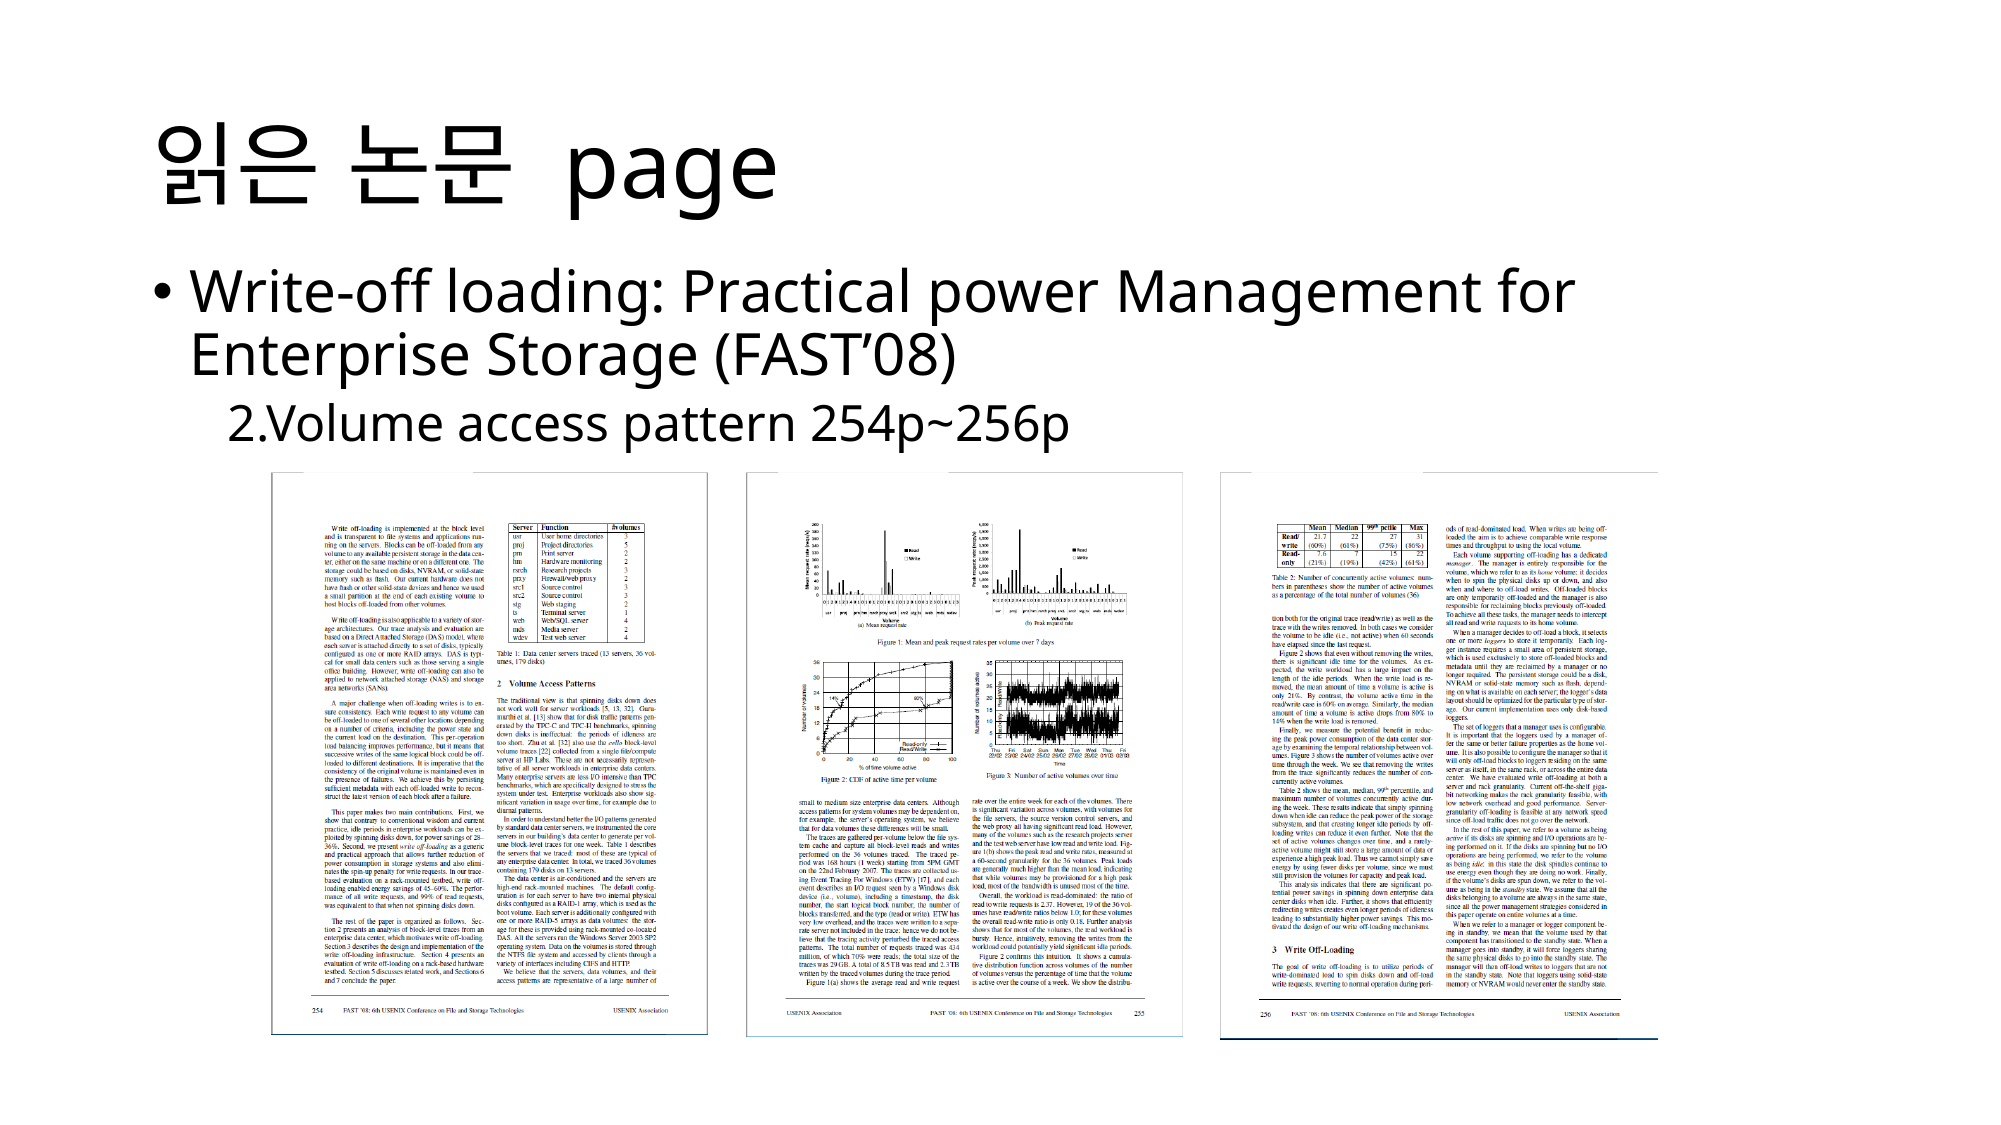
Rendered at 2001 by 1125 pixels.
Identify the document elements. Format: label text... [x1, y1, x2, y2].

list Write-off loading: Practical power Management for Enterprise Storage (FAST’08) 2.Volume access pattern 254p~256p [137, 254, 1863, 1014]
picture [271, 472, 708, 1035]
picture [1220, 472, 1658, 1040]
picture [746, 472, 1183, 1037]
title 읽은 논문 page [137, 59, 1863, 254]
